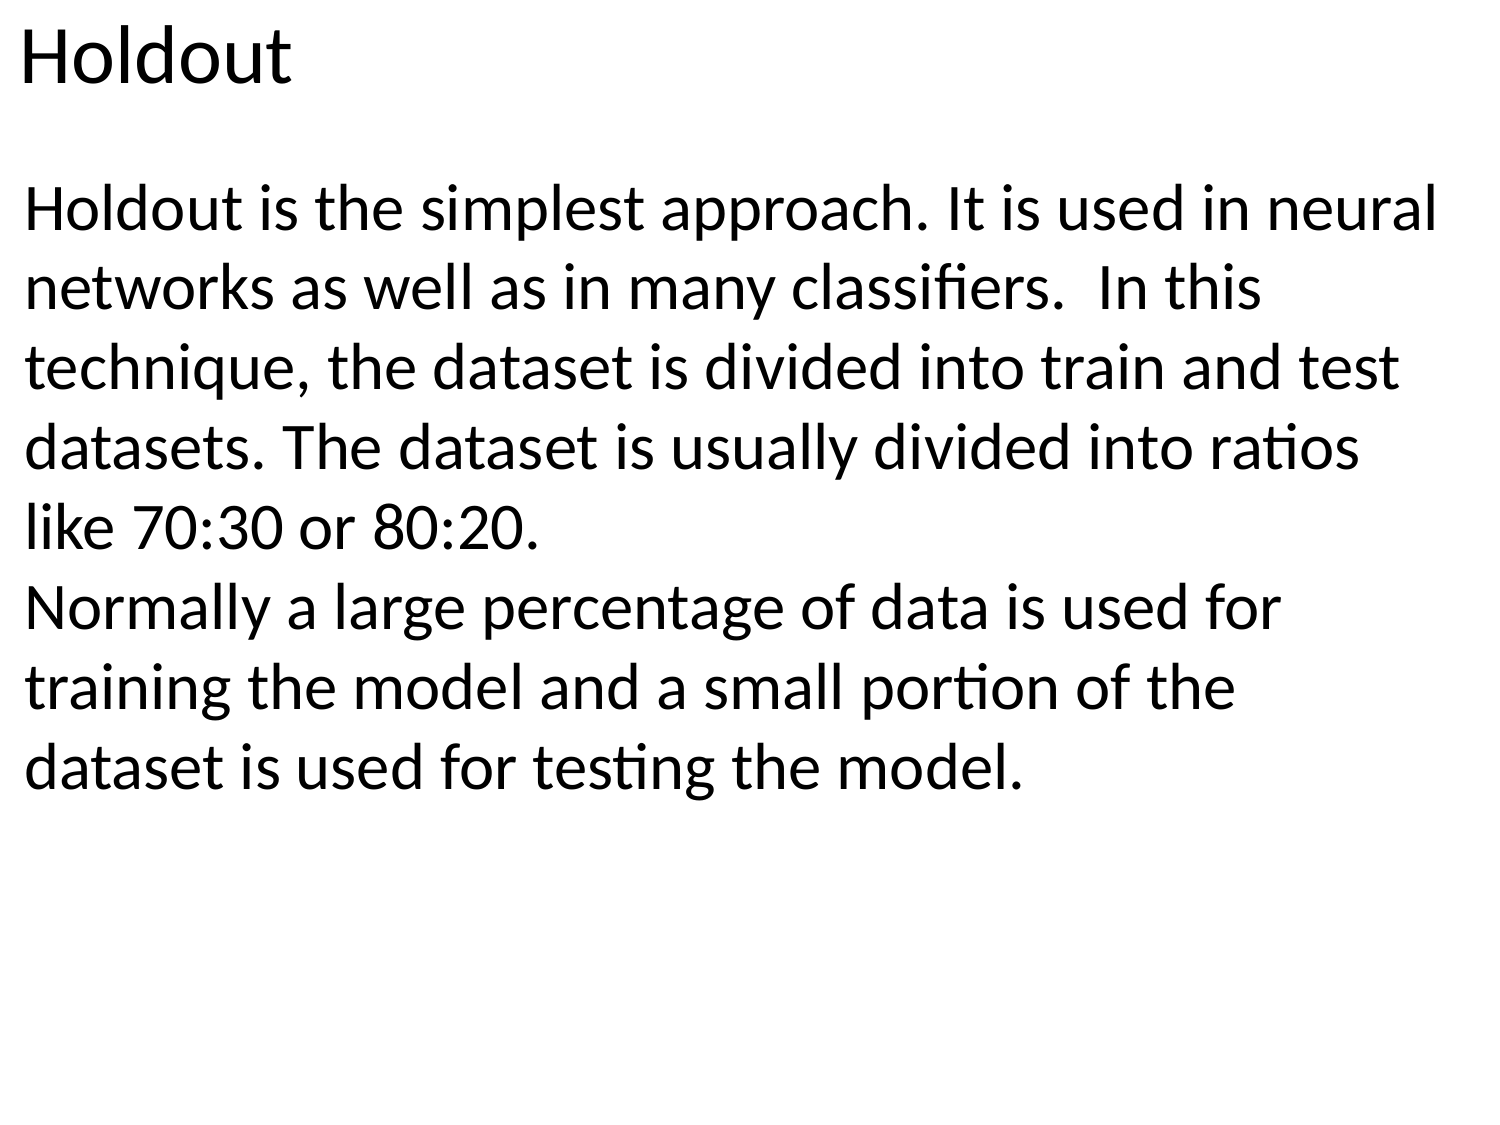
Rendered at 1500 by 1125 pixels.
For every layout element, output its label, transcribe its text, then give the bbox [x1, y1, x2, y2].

title Holdout [19, 0, 1388, 142]
subtitle Holdout is the simplest approach. It is used in neural networks as well as in many classifiers. In this technique, the dataset is divided into train and test datasets. The dataset is usually divided into ratios like 70:30 or 80:20. Normally a large percentage of data is used for training the model and a small portion of the dataset is used for testing the model. [24, 163, 1451, 912]
